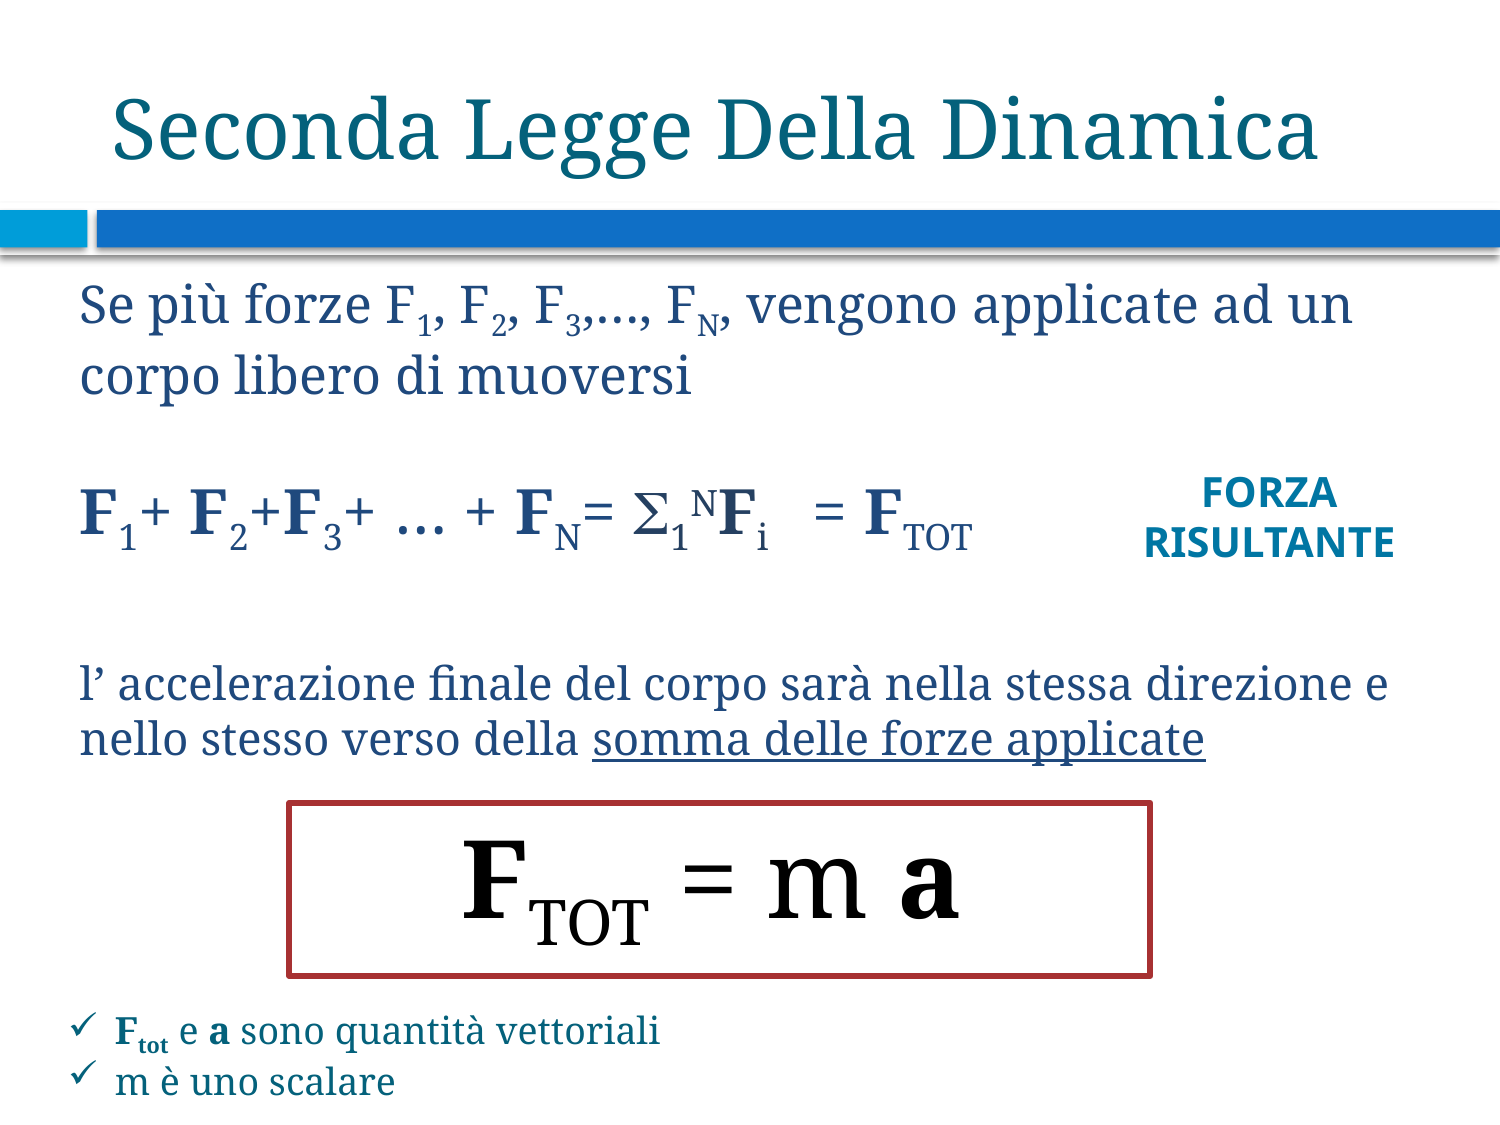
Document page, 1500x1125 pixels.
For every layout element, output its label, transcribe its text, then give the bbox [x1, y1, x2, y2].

text_box Se più forze F1, F2, F3,…, FN, vengono applicate ad un corpo libero di muoversi F1+ F2+F3+ … + FN= S1NFi = FTOT l’ accelerazione finale del corpo sarà nella stessa direzione e nello stesso verso della somma delle forze applicate [64, 263, 1500, 817]
text_box FORZA RISULTANTE [1104, 458, 1434, 574]
text_box Ftot e a sono quantità vettoriali m è uno scalare [53, 999, 873, 1111]
title Seconda Legge Della Dinamica [96, 32, 1447, 220]
list FTOT = m a [289, 817, 1151, 976]
